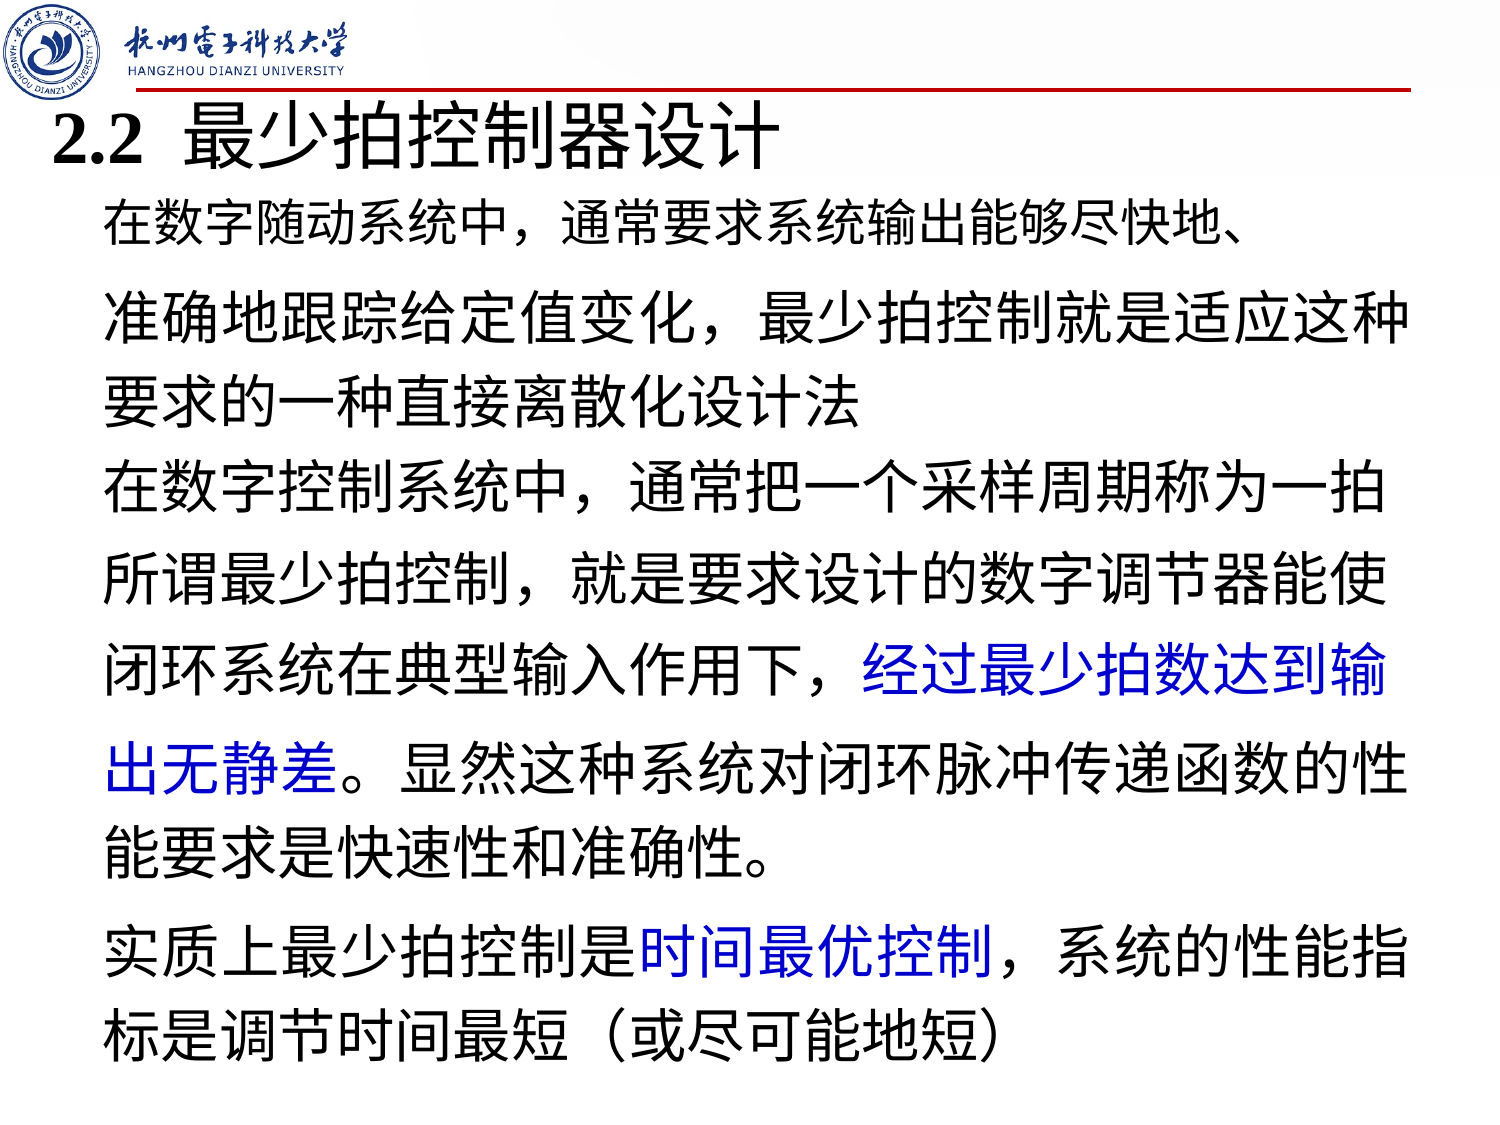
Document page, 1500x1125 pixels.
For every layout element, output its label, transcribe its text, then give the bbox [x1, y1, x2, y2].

picture [3, 3, 347, 100]
text_box 2.2 最少拍控制器设计 [48, 97, 840, 180]
text_box 在数字随动系统中，通常要求系统输出能够尽快地、 准确地跟踪给定值变化，最少拍控制就是适应这种 要求的一种直接离散化设计法 在数字控制系统中，通常把一个采样周期称为一拍 所谓最少拍控制，就是要求设计的数字调节器能使 闭环系统在典型输入作用下，经过最少拍数达到输 出无静差。显然这种系统对闭环脉冲传递函数的性 能要求是快速性和准确性。 实质上最少拍控制是时间最优控制，系统的性能指 标是调节时间最短（或尽可能地短） [100, 196, 1466, 1060]
